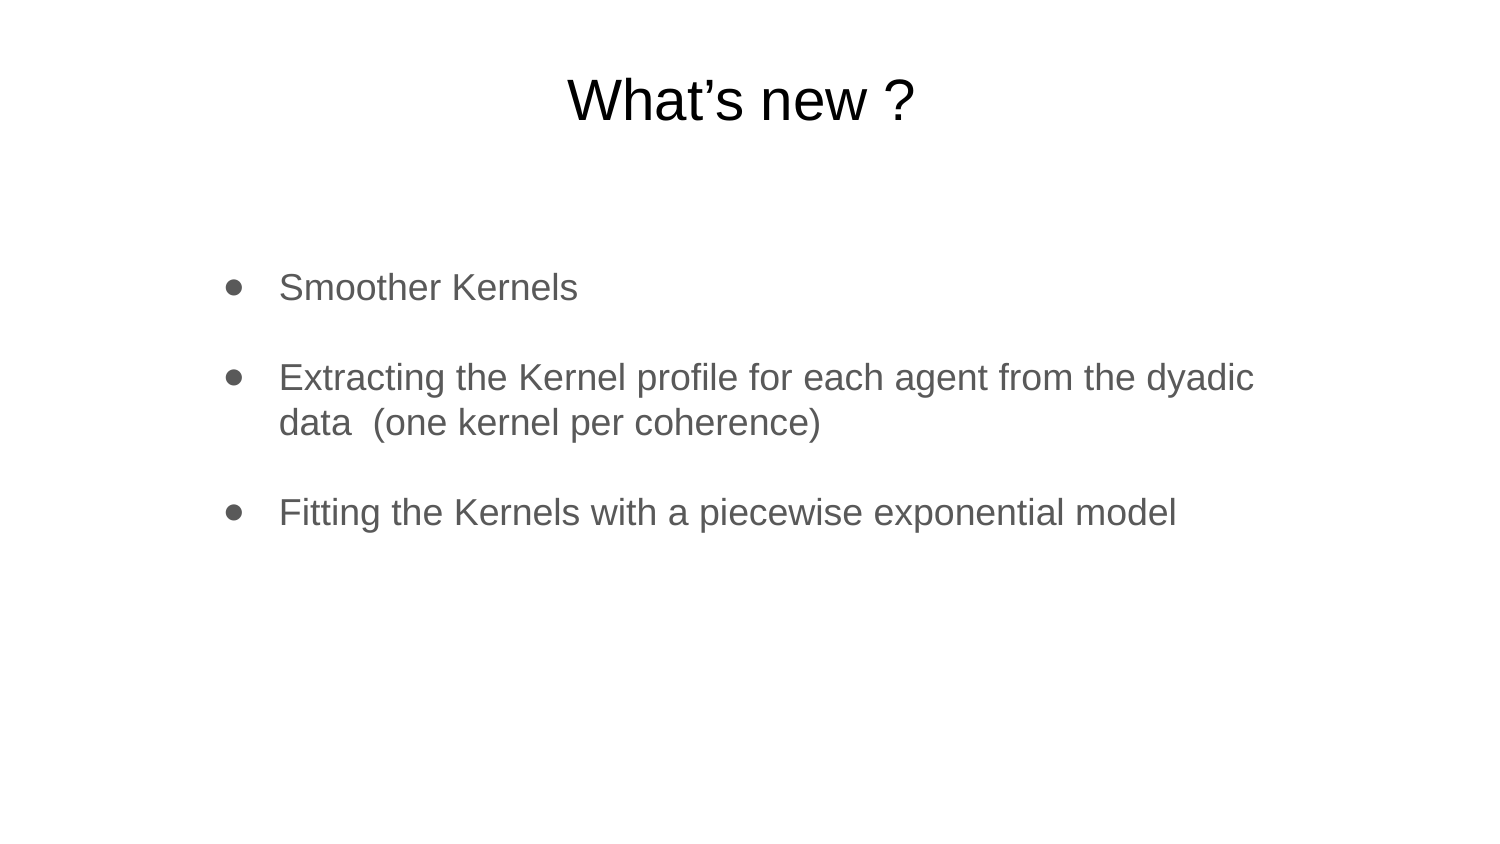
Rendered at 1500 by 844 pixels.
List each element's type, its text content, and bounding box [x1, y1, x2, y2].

text_box Smoother Kernels Extracting the Kernel profile for each agent from the dyadic data (one kernel per coherence) Fitting the Kernels with a piecewise exponential model [188, 247, 1289, 638]
title What’s new ? [51, 46, 1449, 218]
